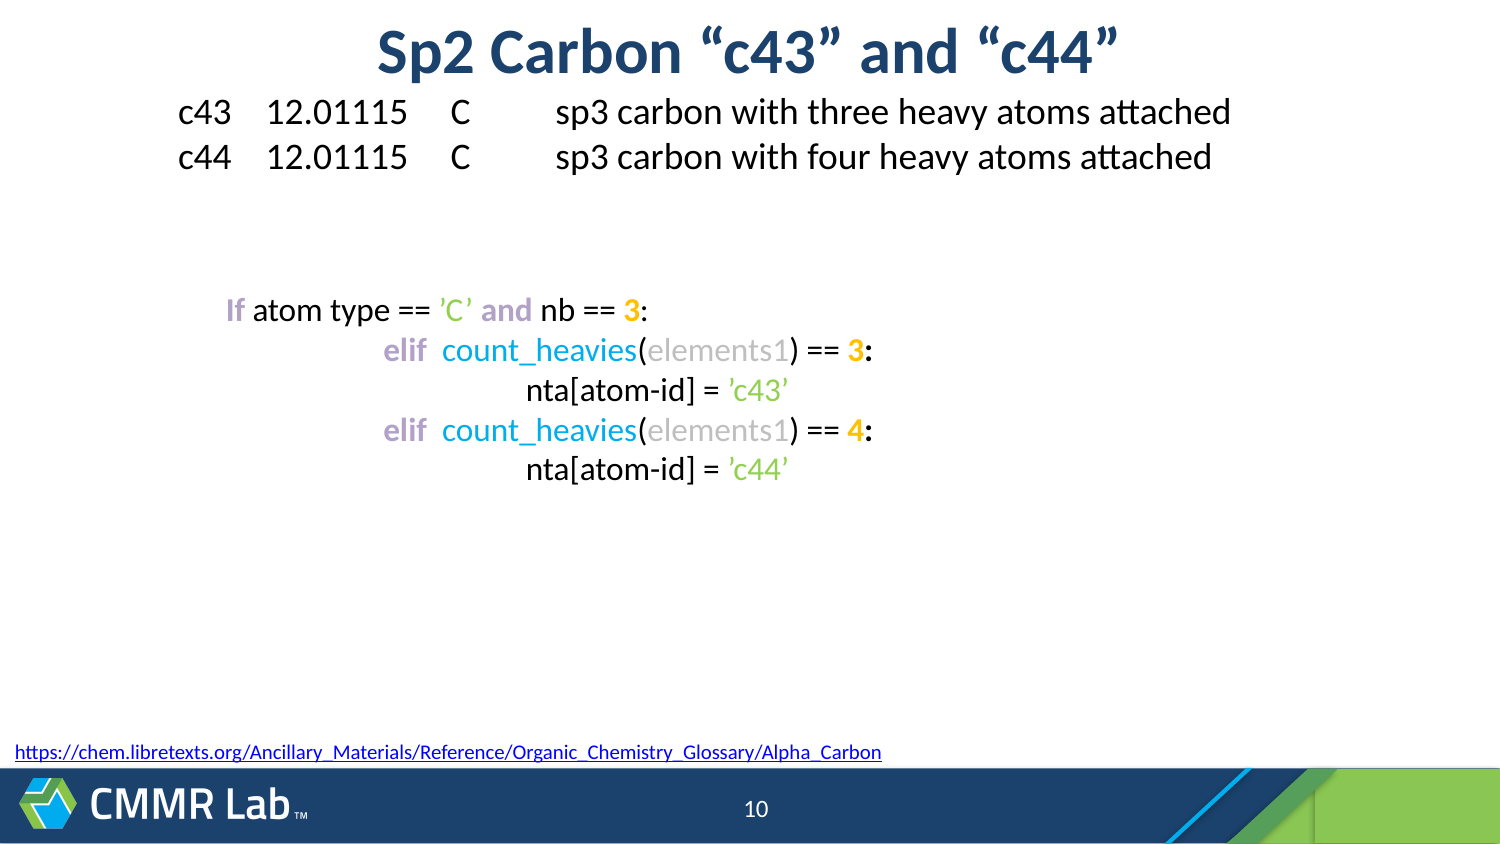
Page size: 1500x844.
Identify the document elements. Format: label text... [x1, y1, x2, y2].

picture [0, 797, 324, 843]
slide_number 10 [581, 797, 932, 830]
title Sp2 Carbon “c43” and “c44” [0, 0, 1500, 94]
text_box If atom type == ’C’ and nb == 3: elif count_heavies(elements1) == 3: nta[atom-id] = ’c43’ elif count_heavies(elements1) == 4: nta[atom-id] = ’c44’ [211, 280, 1322, 615]
text_box https://chem.libretexts.org/Ancillary_Materials/Reference/Organic_Chemistry_Glossary/Alpha_Carbon [0, 731, 1120, 797]
text_box c43 12.01115 C sp3 carbon with three heavy atoms attached c44 12.01115 C sp3 carbon with four heavy atoms attached [163, 79, 1500, 185]
